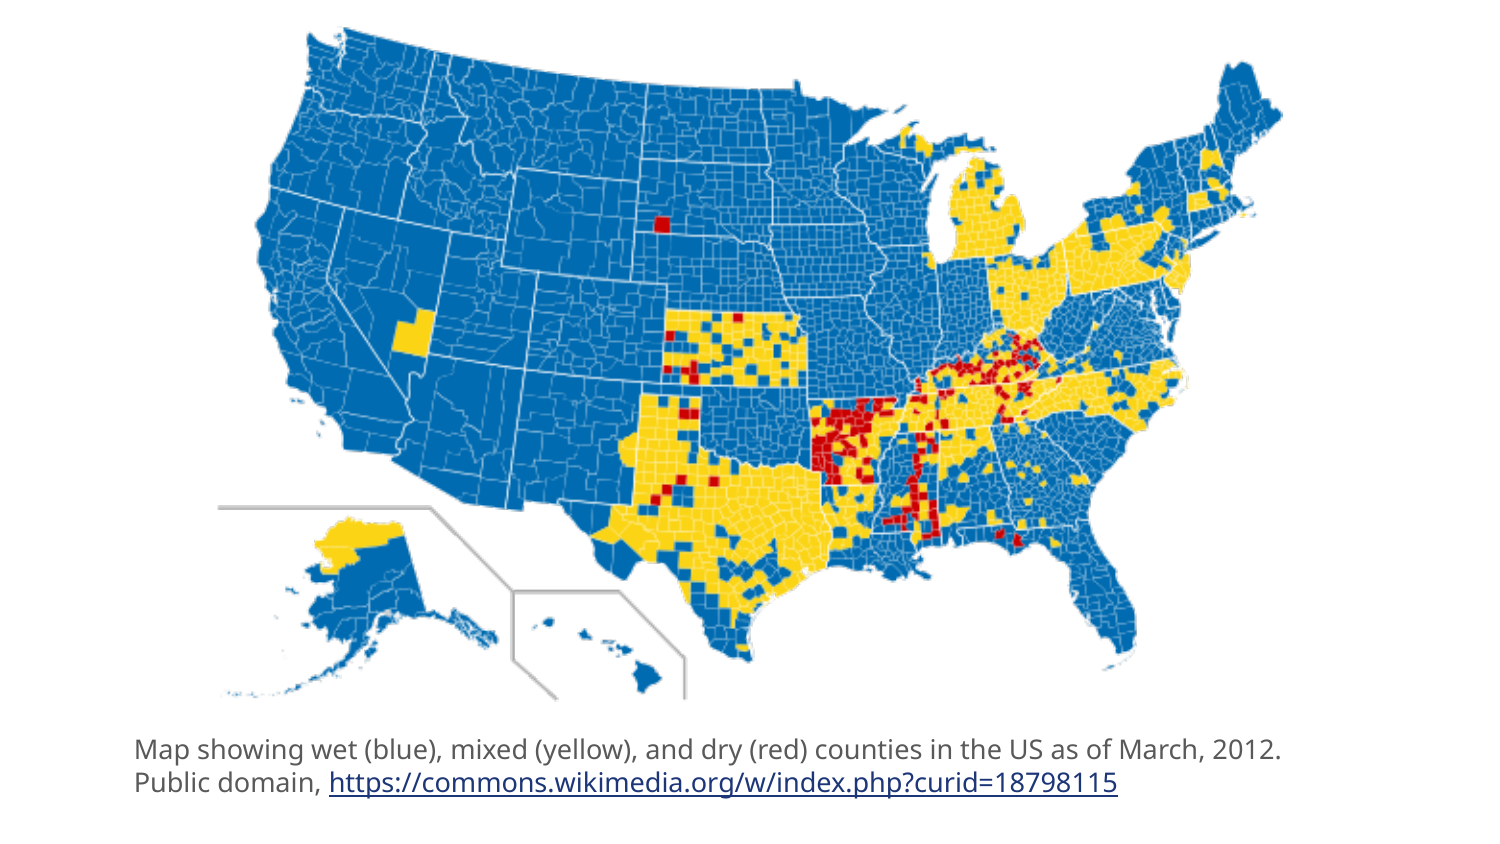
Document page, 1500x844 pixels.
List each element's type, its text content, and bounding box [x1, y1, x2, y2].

list Map showing wet (blue), mixed (yellow), and dry (red) counties in the US as of March, 2012. Public domain, https://commons.wikimedia.org/w/index.php?curid=18798115 [118, 729, 1382, 806]
picture [217, 26, 1283, 703]
